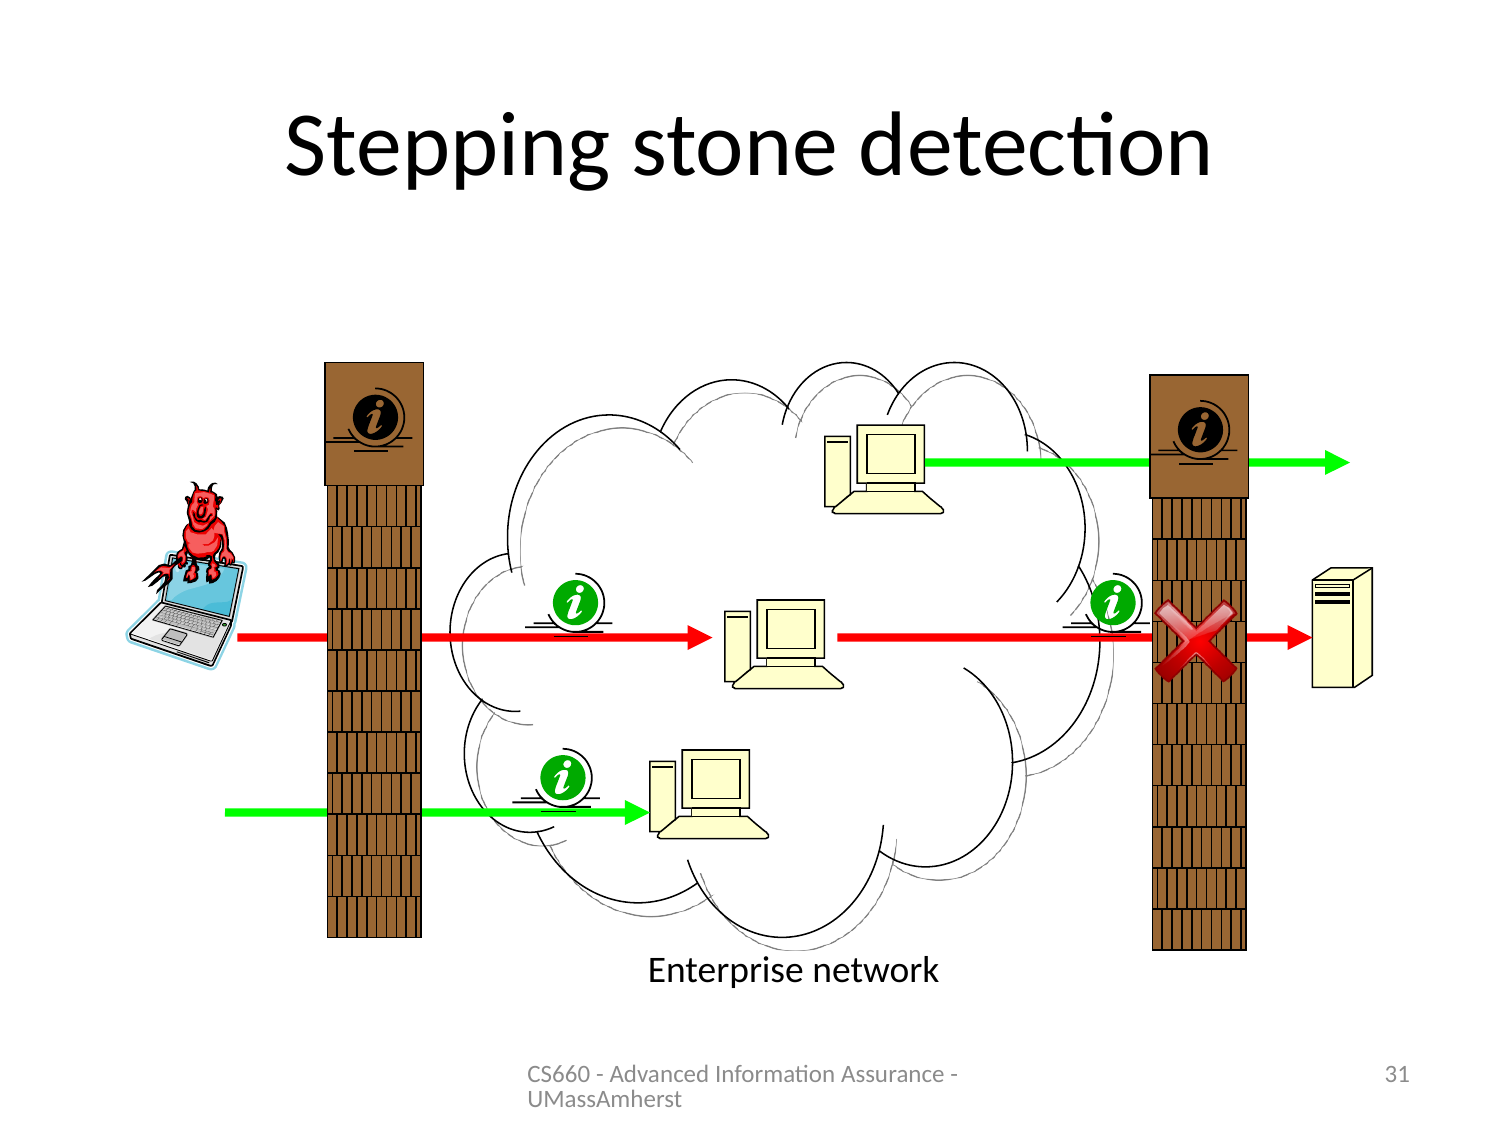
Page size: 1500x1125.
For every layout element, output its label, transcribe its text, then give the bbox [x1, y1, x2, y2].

text_box [604, 806, 650, 819]
picture [1154, 599, 1238, 683]
text_box [1252, 631, 1313, 644]
picture [512, 747, 601, 813]
text_box [616, 631, 713, 644]
picture [1062, 572, 1149, 638]
text_box Enterprise network [633, 937, 955, 998]
text_box [824, 425, 944, 514]
text_box [1252, 456, 1351, 469]
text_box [324, 362, 424, 938]
picture [124, 480, 249, 671]
footer CS660 - Advanced Information Assurance - UMassAmherst [512, 1042, 988, 1103]
title Stepping stone detection [75, 45, 1425, 233]
picture [524, 572, 613, 638]
text_box [649, 750, 769, 839]
text_box [1312, 567, 1373, 688]
text_box [450, 362, 1100, 937]
slide_number 31 [1074, 1042, 1425, 1103]
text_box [1149, 374, 1249, 951]
